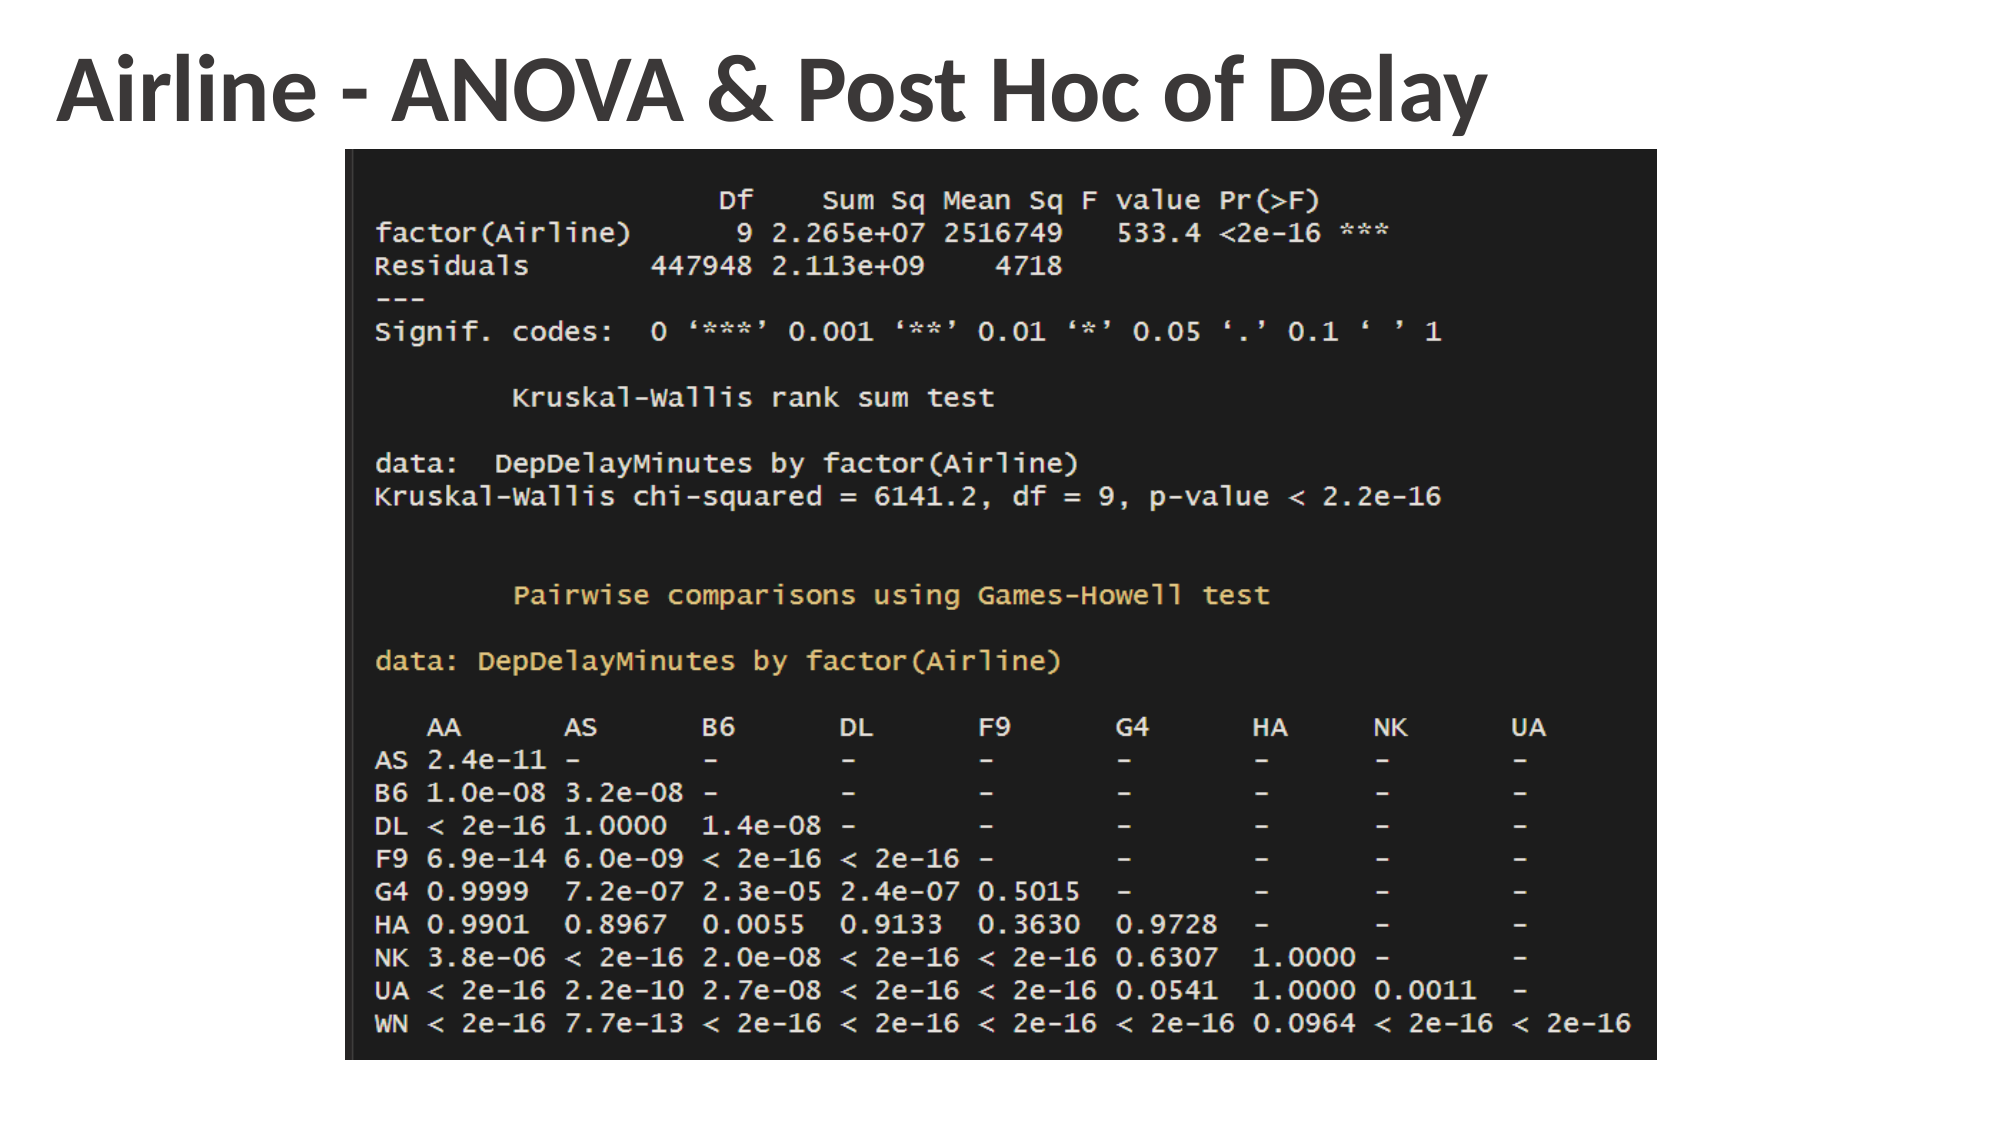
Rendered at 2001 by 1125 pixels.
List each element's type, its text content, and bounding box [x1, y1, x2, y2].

picture [345, 149, 1657, 1060]
text_box Airline - ANOVA & Post Hoc of Delay [41, 18, 1674, 149]
